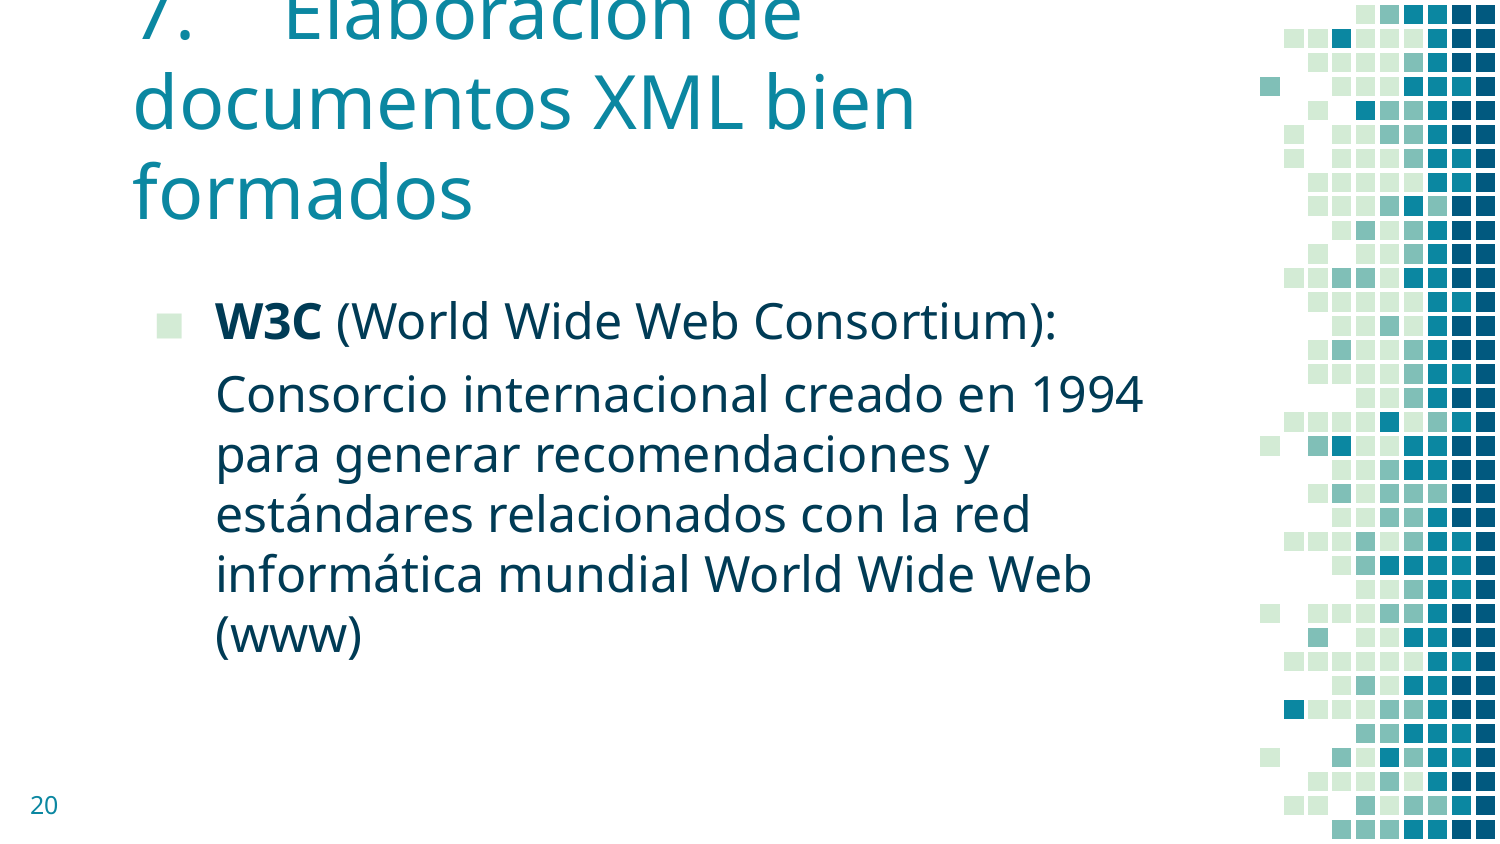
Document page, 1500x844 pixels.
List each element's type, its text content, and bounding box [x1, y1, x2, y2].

slide_number ‹#› [15, 774, 105, 839]
title 7. Elaboración de documentos XML bien formados [117, 108, 1227, 250]
list W3C (World Wide Web Consortium): Consorcio internacional creado en 1994 para generar recomendaciones y estándares relacionados con la red informática mundial World Wide Web (www) [124, 275, 1234, 699]
